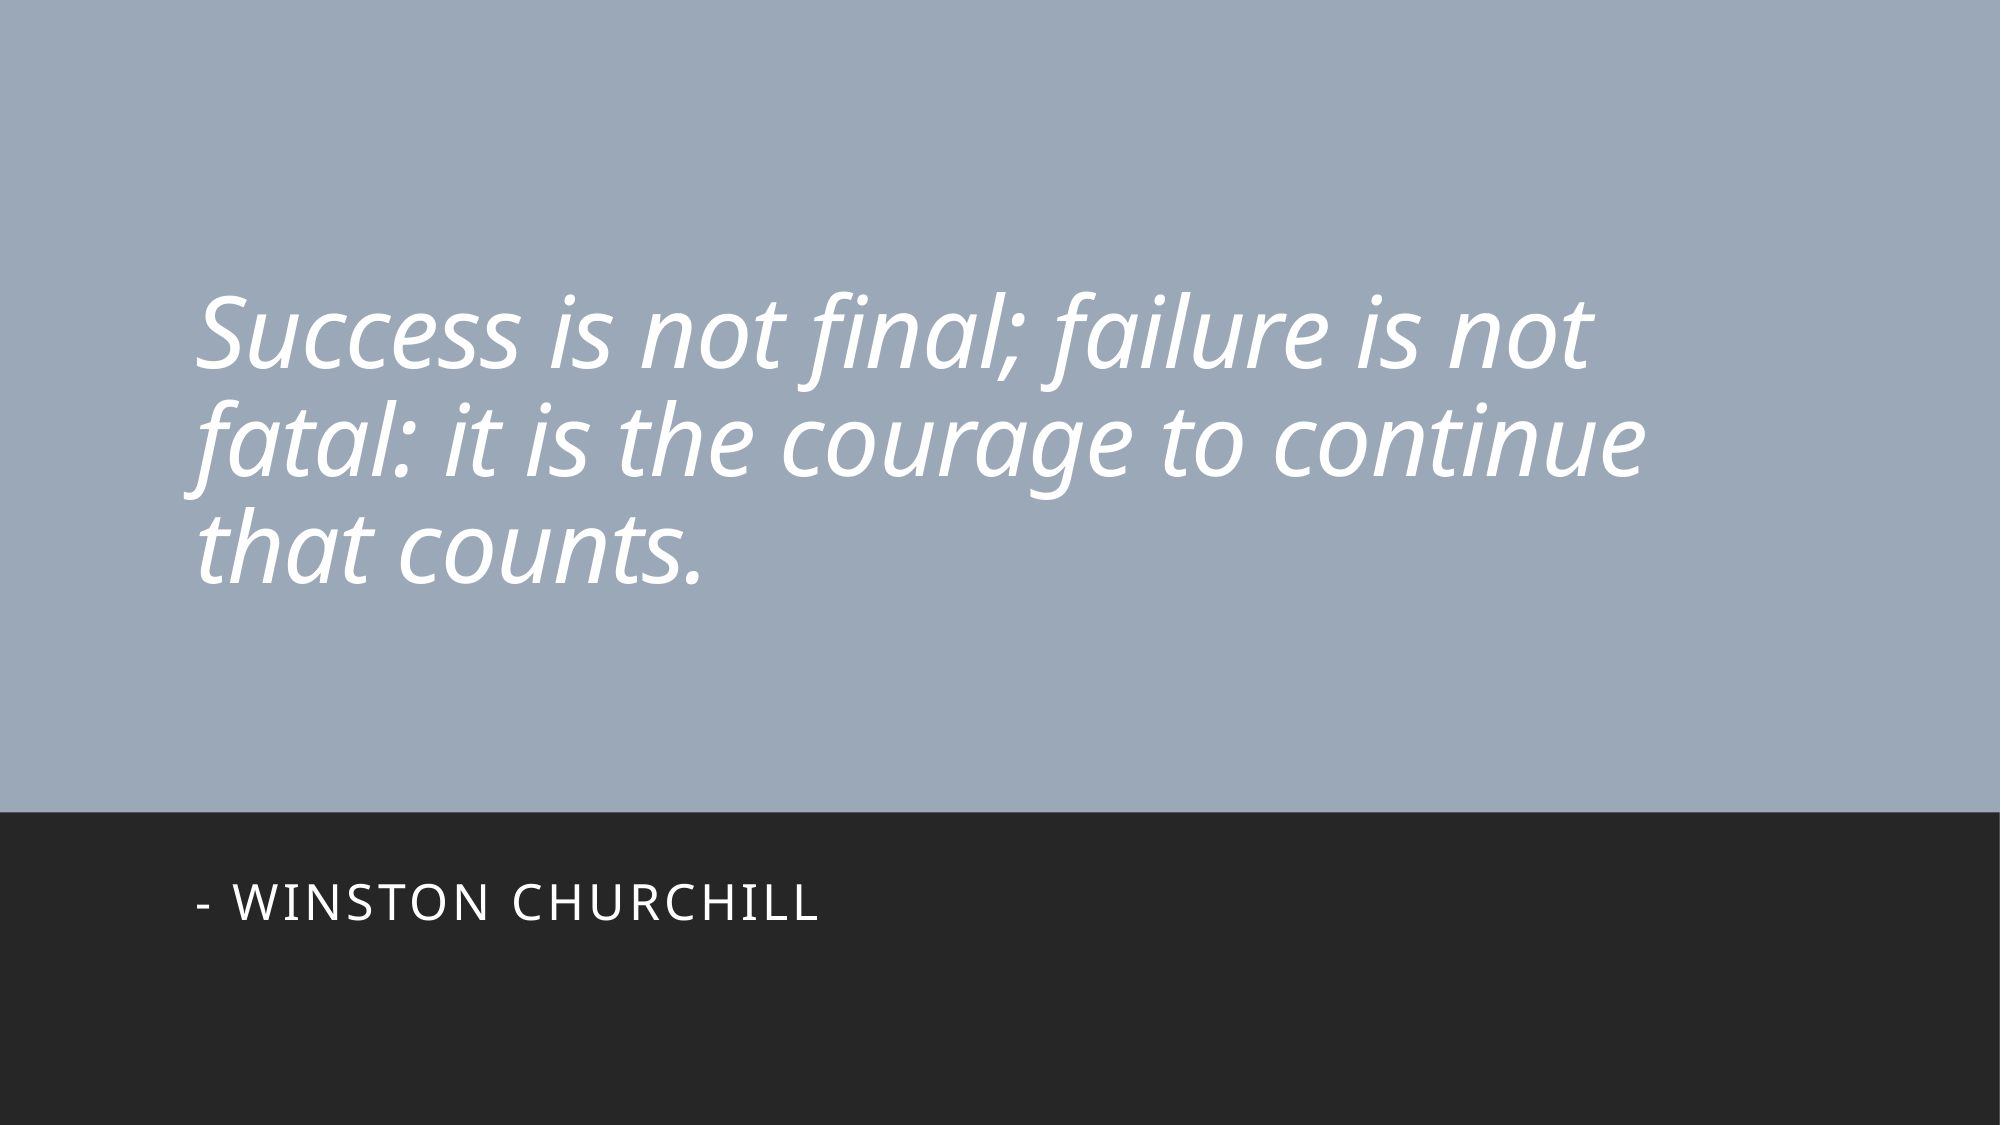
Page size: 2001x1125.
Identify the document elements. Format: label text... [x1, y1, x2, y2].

text_box [0, 811, 2000, 1125]
subtitle - Winston Churchill [180, 857, 1831, 1045]
title Success is not final; failure is not fatal: it is the courage to continue that counts. [180, 124, 1830, 763]
text_box [0, 0, 2000, 811]
